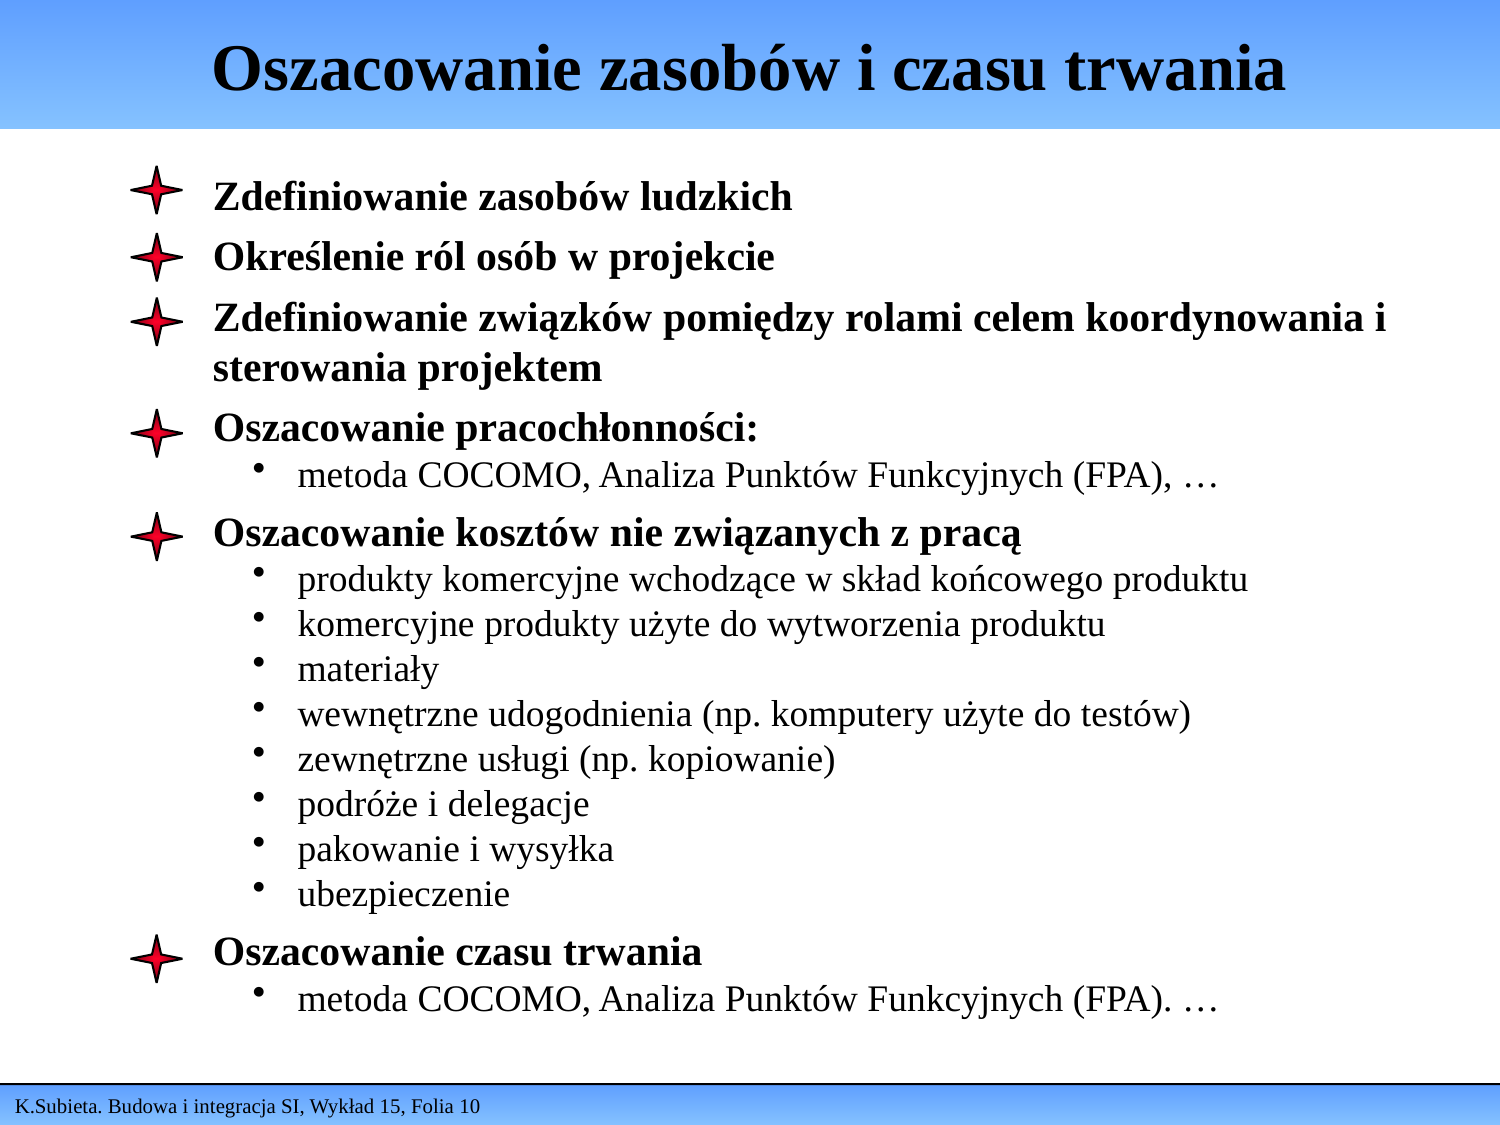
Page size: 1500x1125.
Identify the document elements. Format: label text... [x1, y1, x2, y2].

text_box [130, 165, 183, 215]
text_box [130, 409, 183, 458]
text_box Zdefiniowanie zasobów ludzkich Określenie ról osób w projekcie Zdefiniowanie związków pomiędzy rolami celem koordynowania i sterowania projektem Oszacowanie pracochłonności: metoda COCOMO, Analiza Punktów Funkcyjnych (FPA), … Oszacowanie kosztów nie związanych z pracą produkty komercyjne wchodzące w skład końcowego produktu komercyjne produkty użyte do wytworzenia produktu materiały wewnętrzne udogodnienia (np. komputery użyte do testów) zewnętrzne usługi (np. kopiowanie) podróże i delegacje pakowanie i wysyłka ubezpieczenie Oszacowanie czasu trwania metoda COCOMO, Analiza Punktów Funkcyjnych (FPA). … [198, 161, 1464, 1027]
text_box [130, 233, 183, 282]
text_box [130, 512, 183, 561]
text_box [130, 297, 183, 347]
text_box [130, 934, 183, 983]
title Oszacowanie zasobów i czasu trwania [0, 0, 1500, 129]
